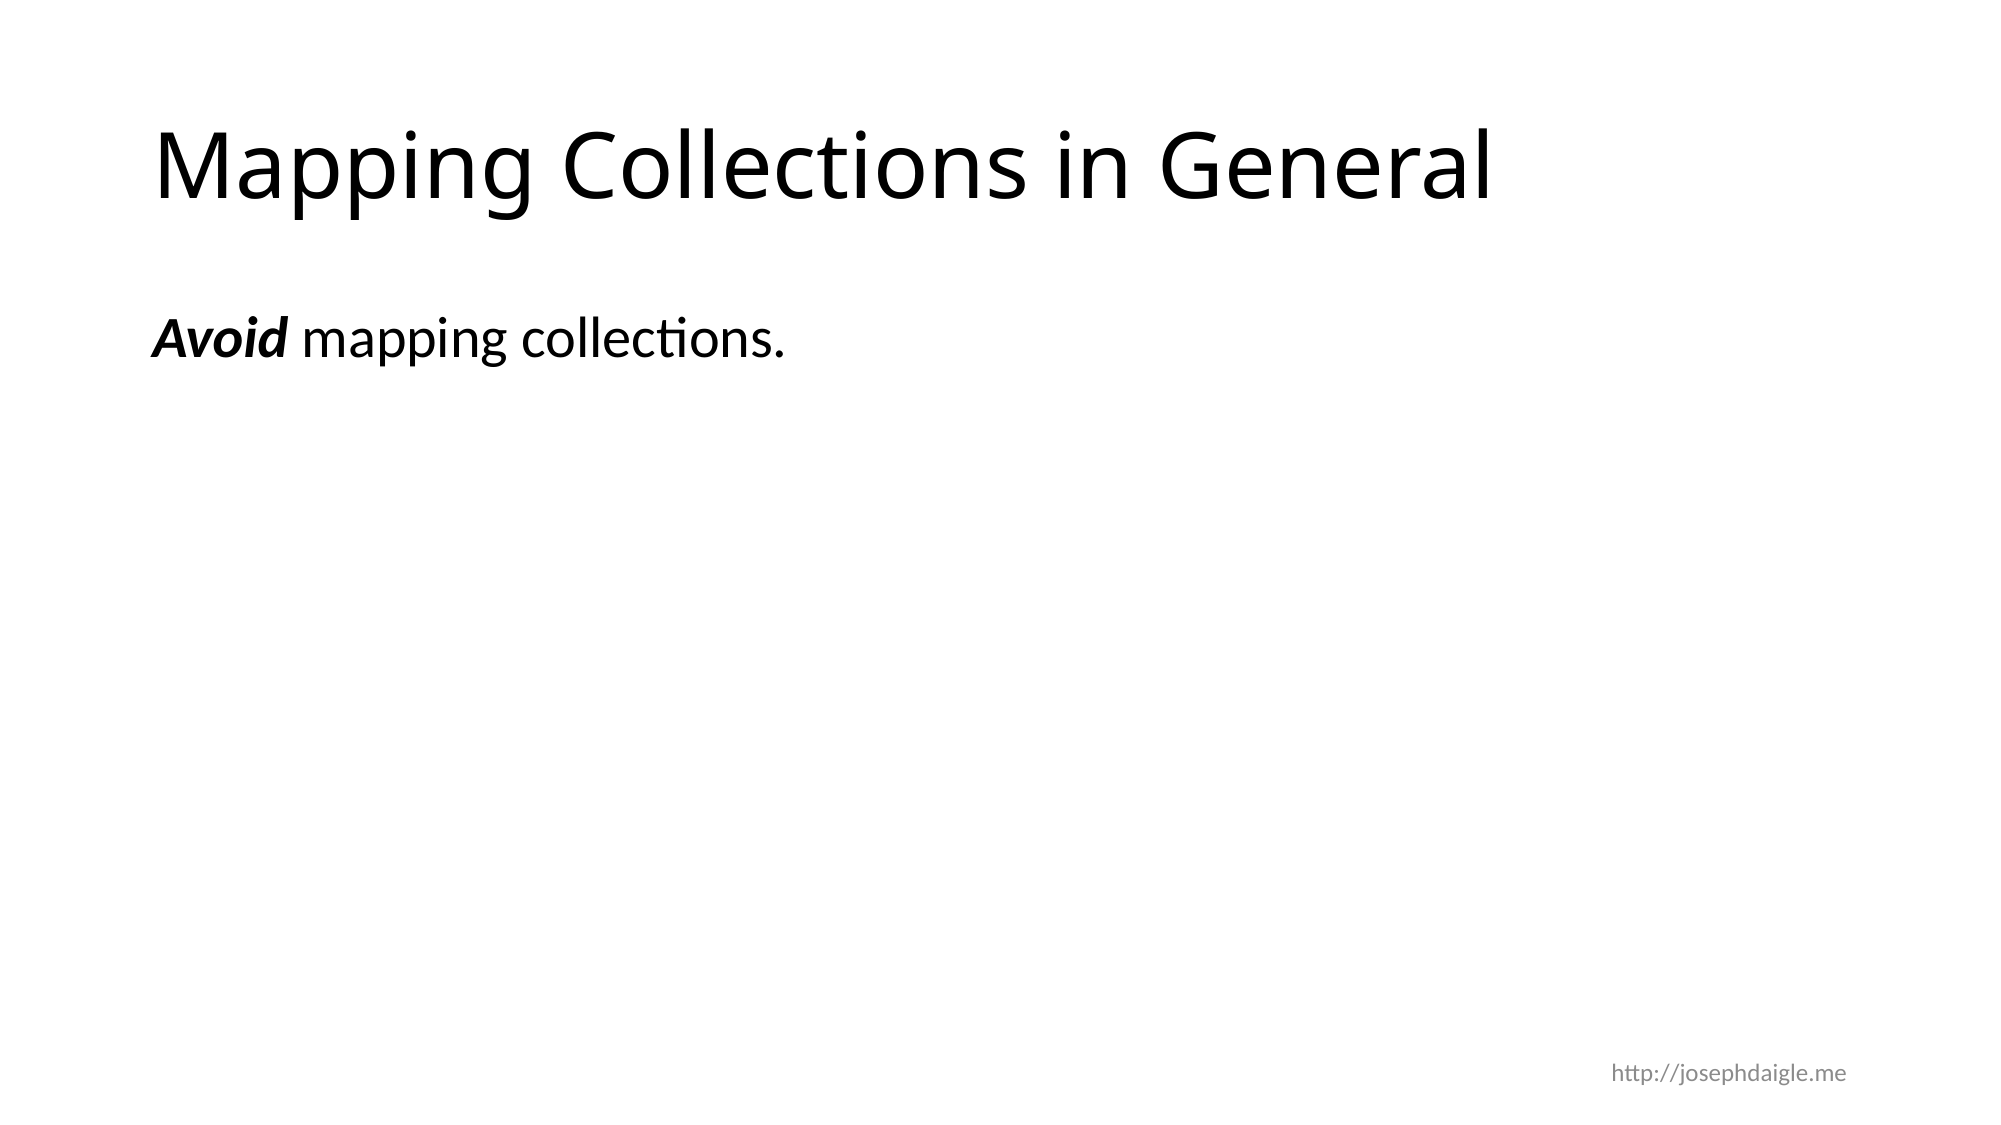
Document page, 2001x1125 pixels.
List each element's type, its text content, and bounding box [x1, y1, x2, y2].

title Mapping Collections in General [137, 59, 1863, 278]
footer http://josephdaigle.me [1338, 1042, 1863, 1102]
list Avoid mapping collections. [137, 299, 1863, 1014]
